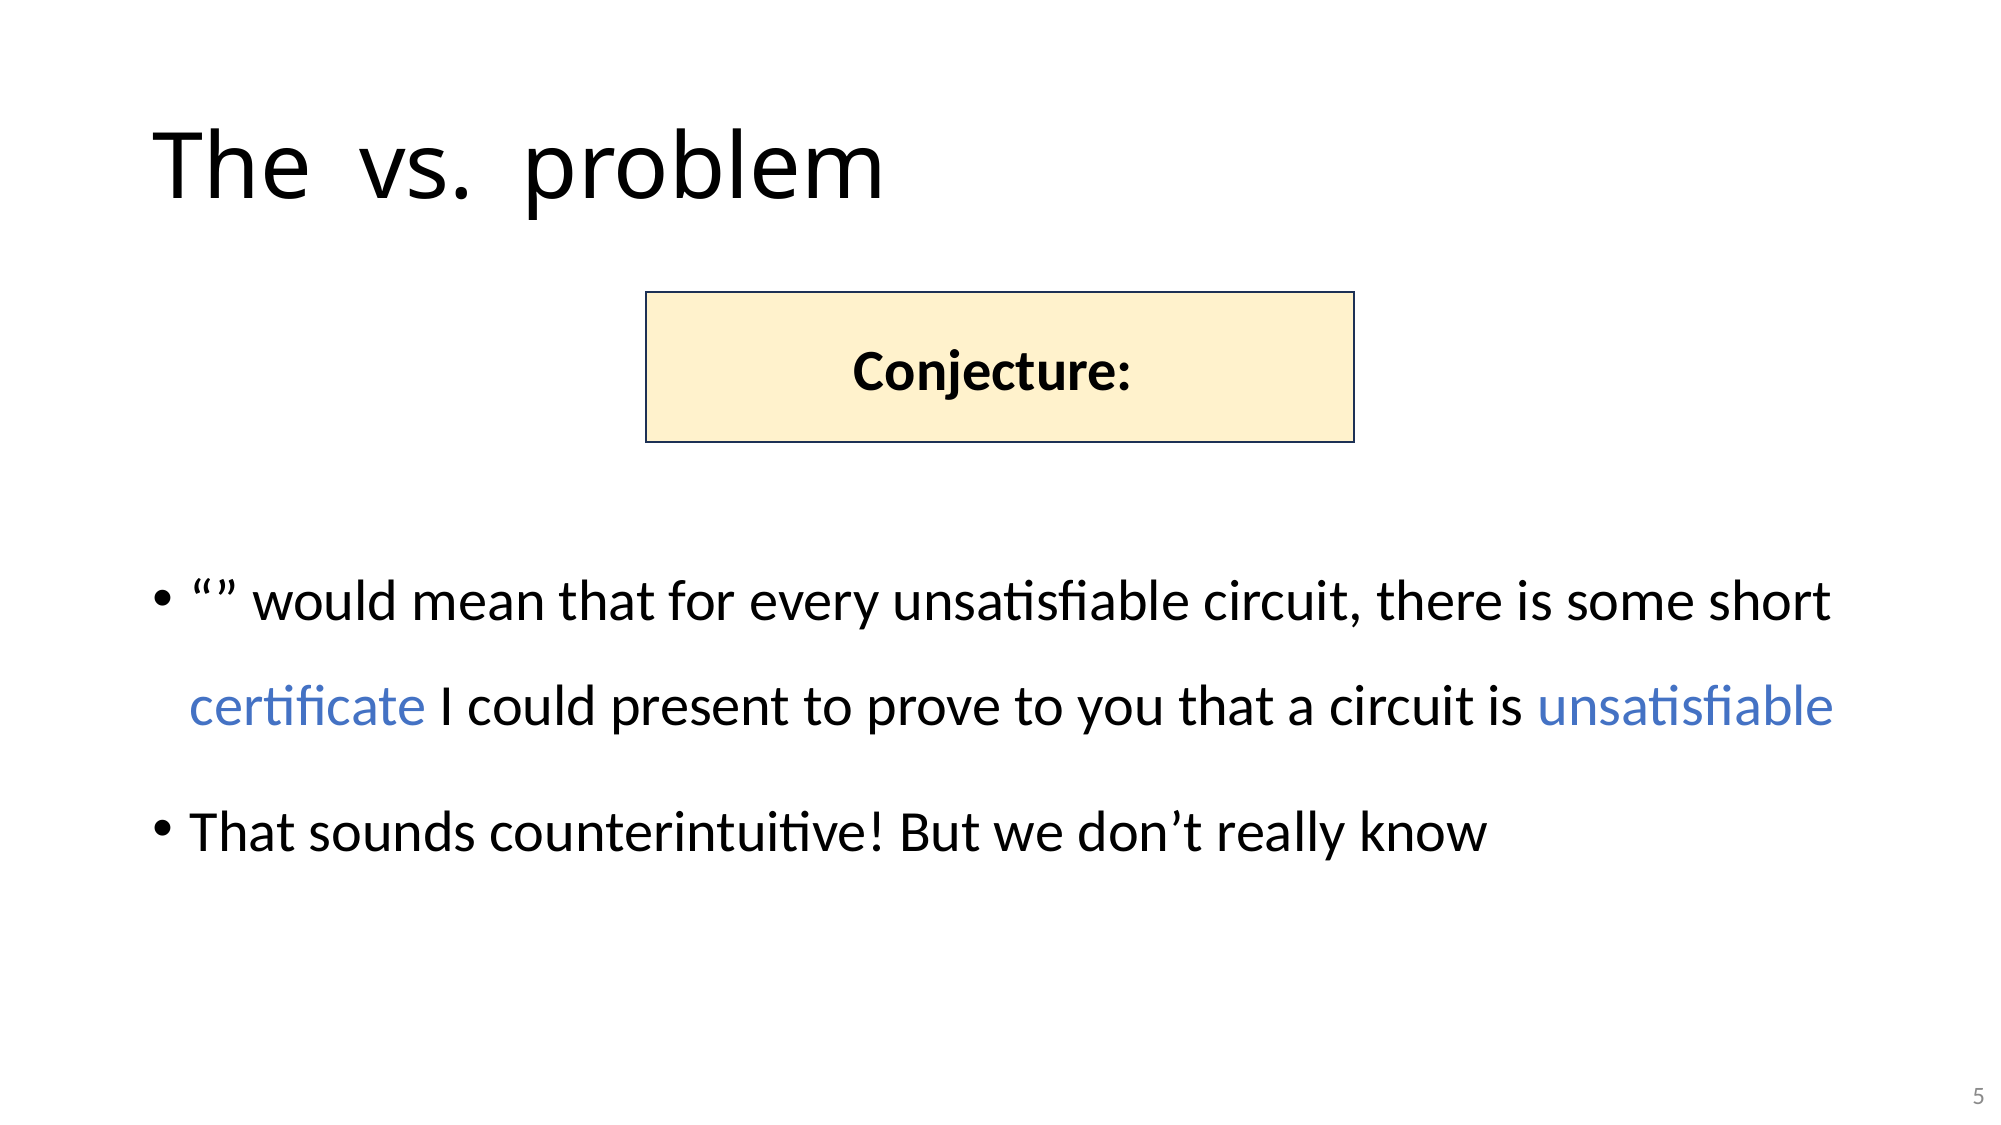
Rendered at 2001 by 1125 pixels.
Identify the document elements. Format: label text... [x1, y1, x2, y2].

slide_number 5 [1550, 1064, 2000, 1125]
